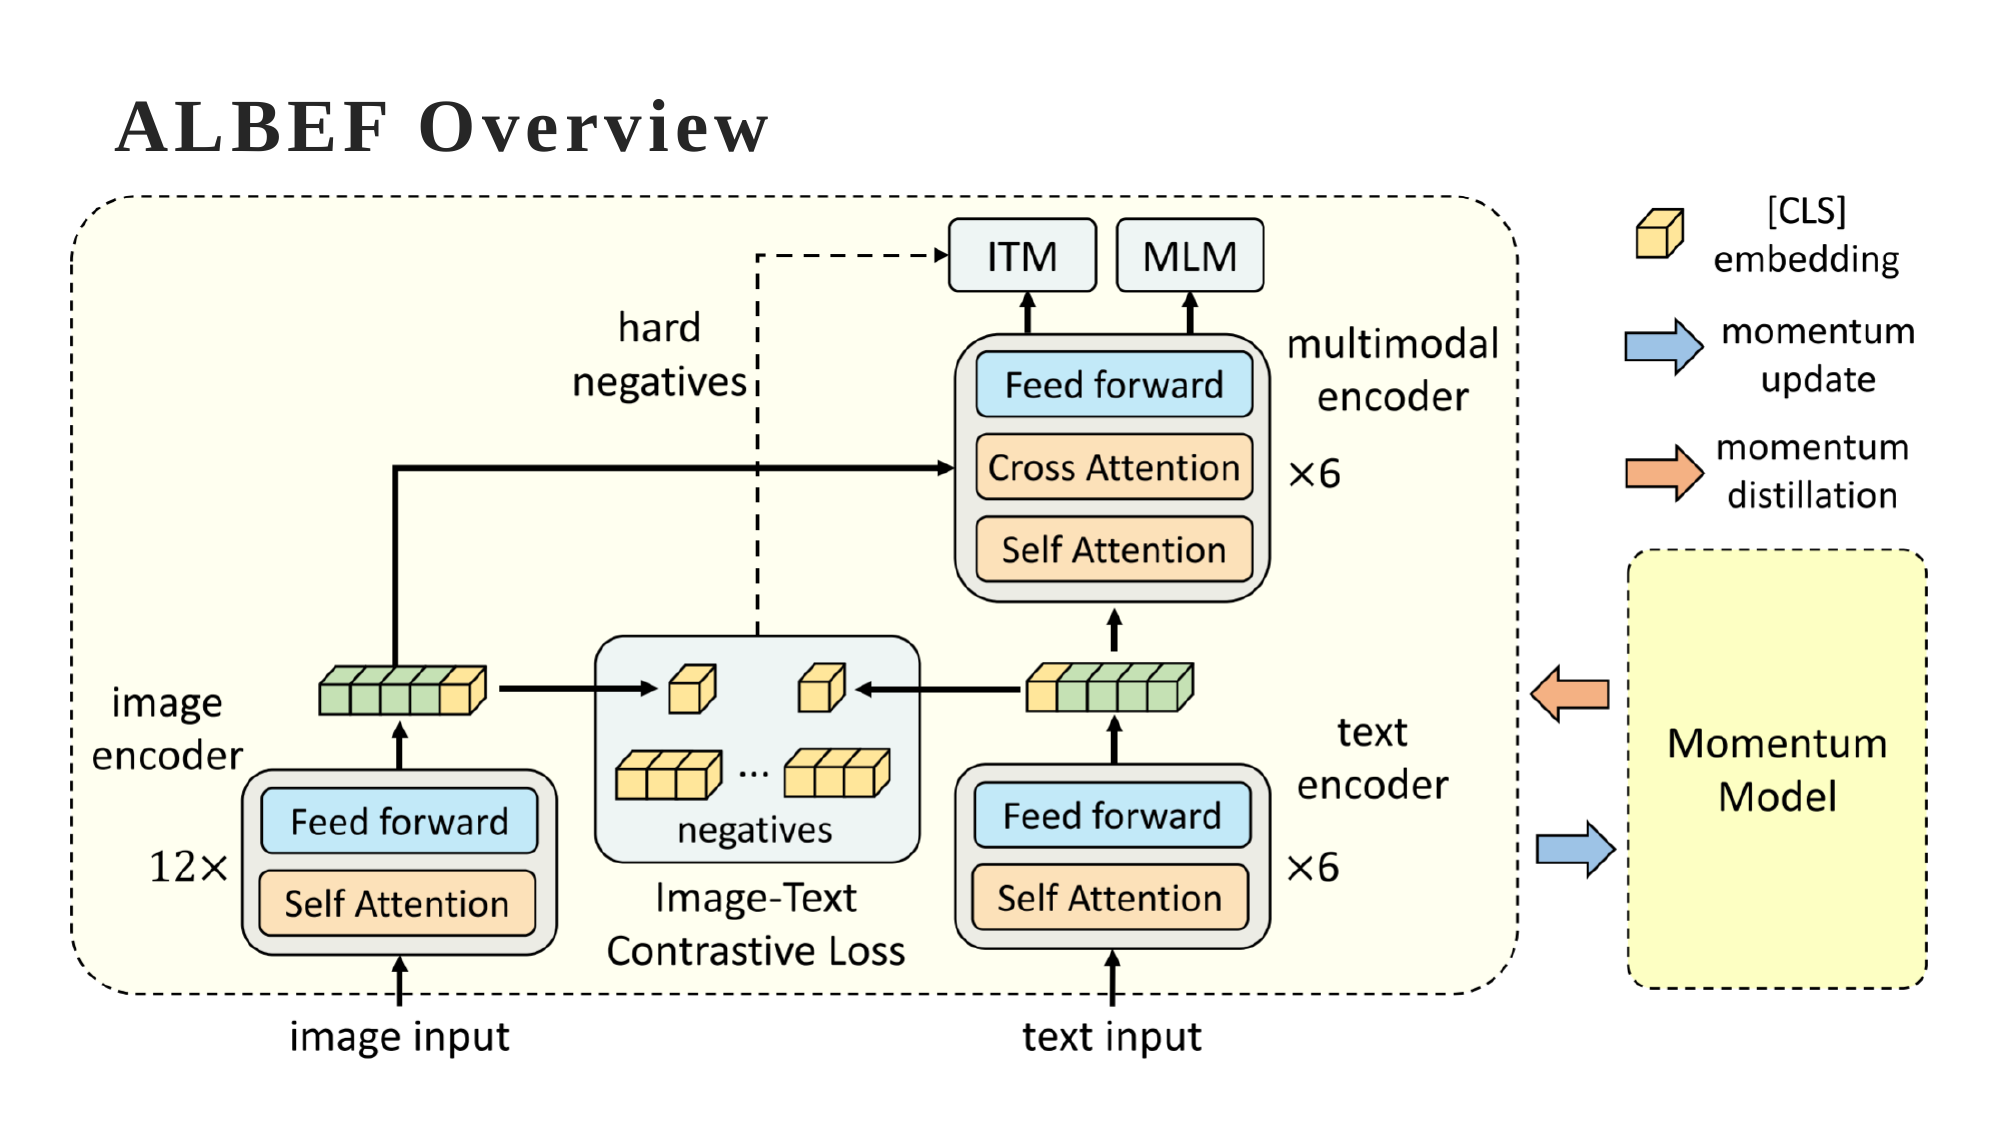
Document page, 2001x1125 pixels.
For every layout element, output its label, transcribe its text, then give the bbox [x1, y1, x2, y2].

picture [56, 178, 1943, 1072]
title ALBEF Overview [99, 63, 1900, 178]
